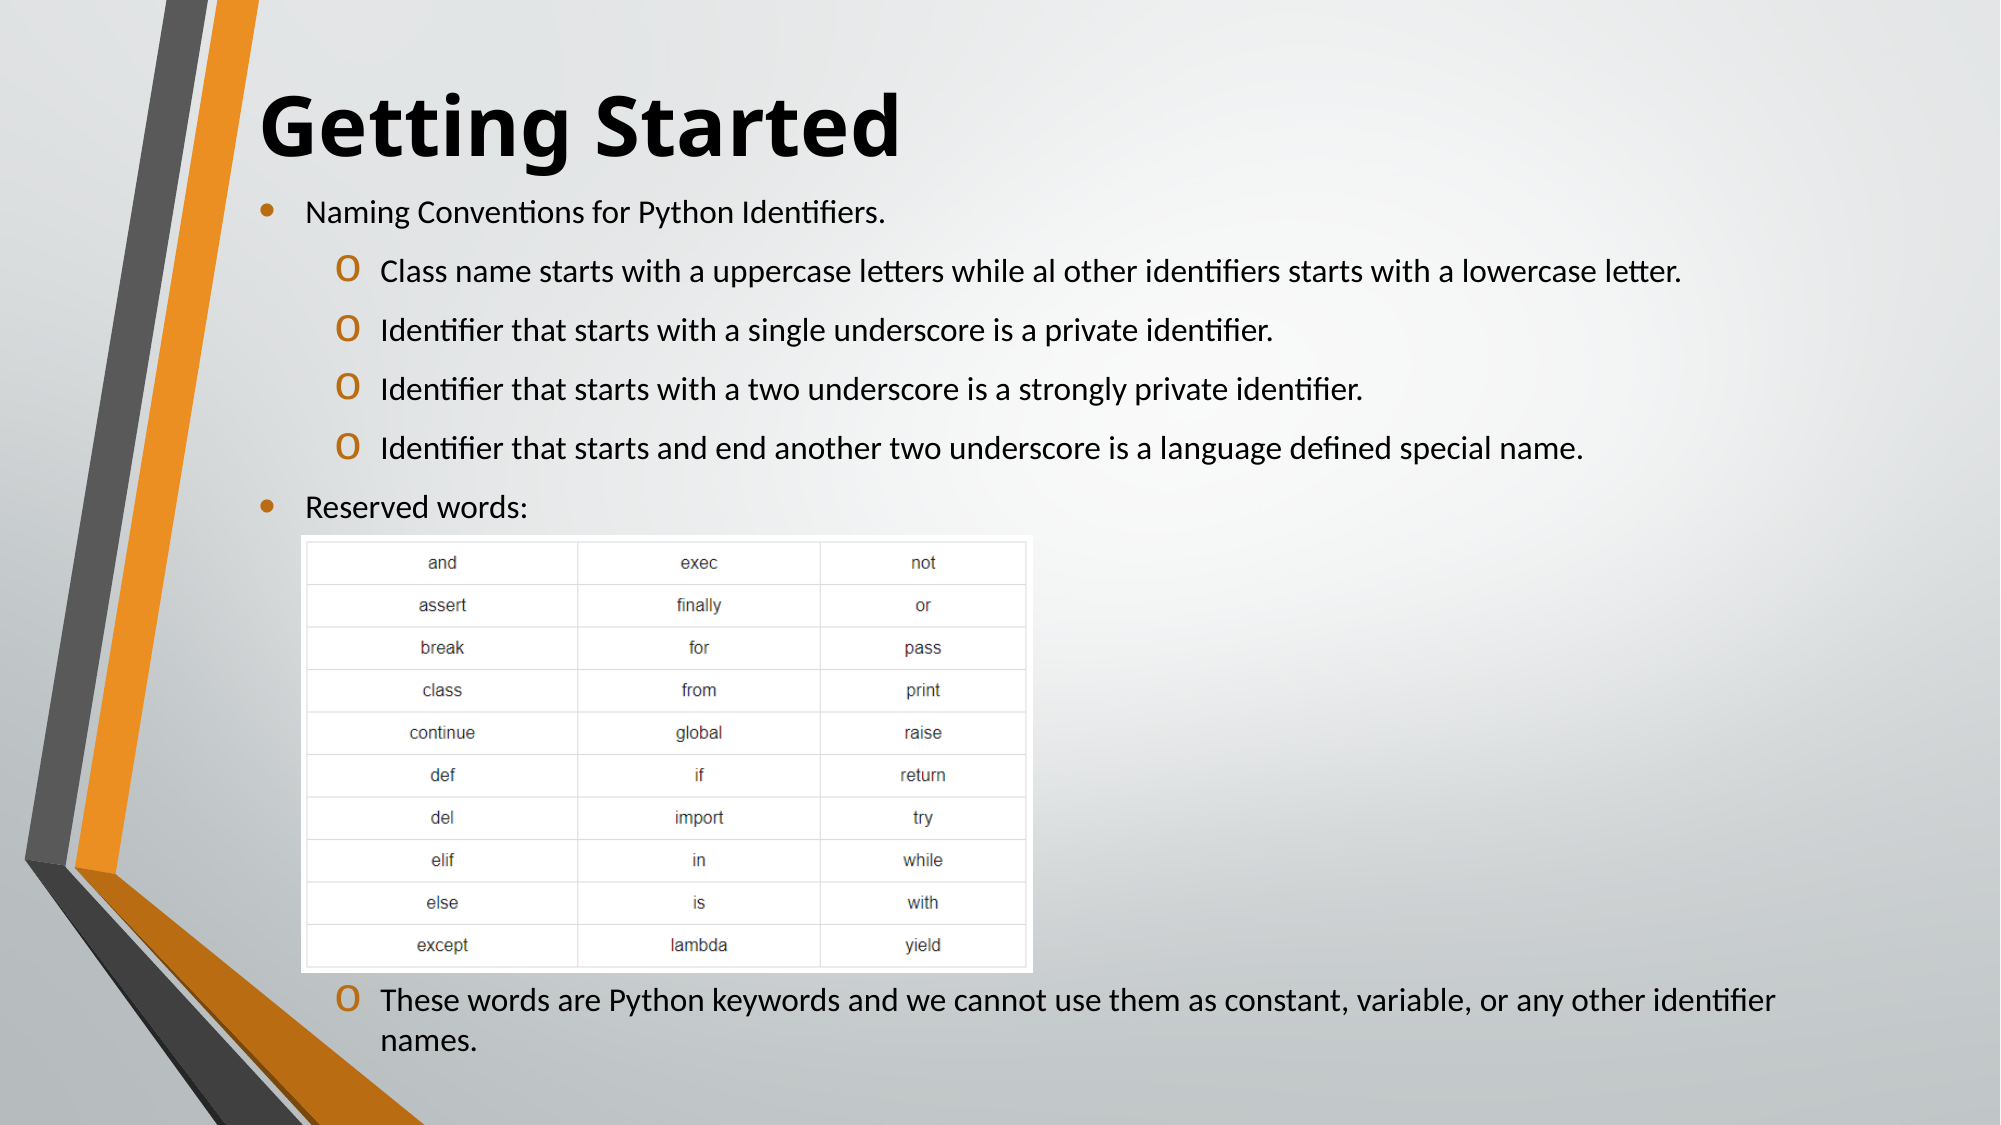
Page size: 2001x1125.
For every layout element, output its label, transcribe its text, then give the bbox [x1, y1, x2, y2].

picture [300, 535, 1033, 974]
list Naming Conventions for Python Identifiers. Class name starts with a uppercase letters while al other identifiers starts with a lowercase letter. Identifier that starts with a single underscore is a private identifier. Identifier that starts with a two underscore is a strongly private identifier. Identifier that starts and end another two underscore is a language defined special name. Reserved words: These words are Python keywords and we cannot use them as constant, variable, or any other identifier names. [243, 182, 1887, 1103]
title Getting Started [243, 63, 1887, 182]
